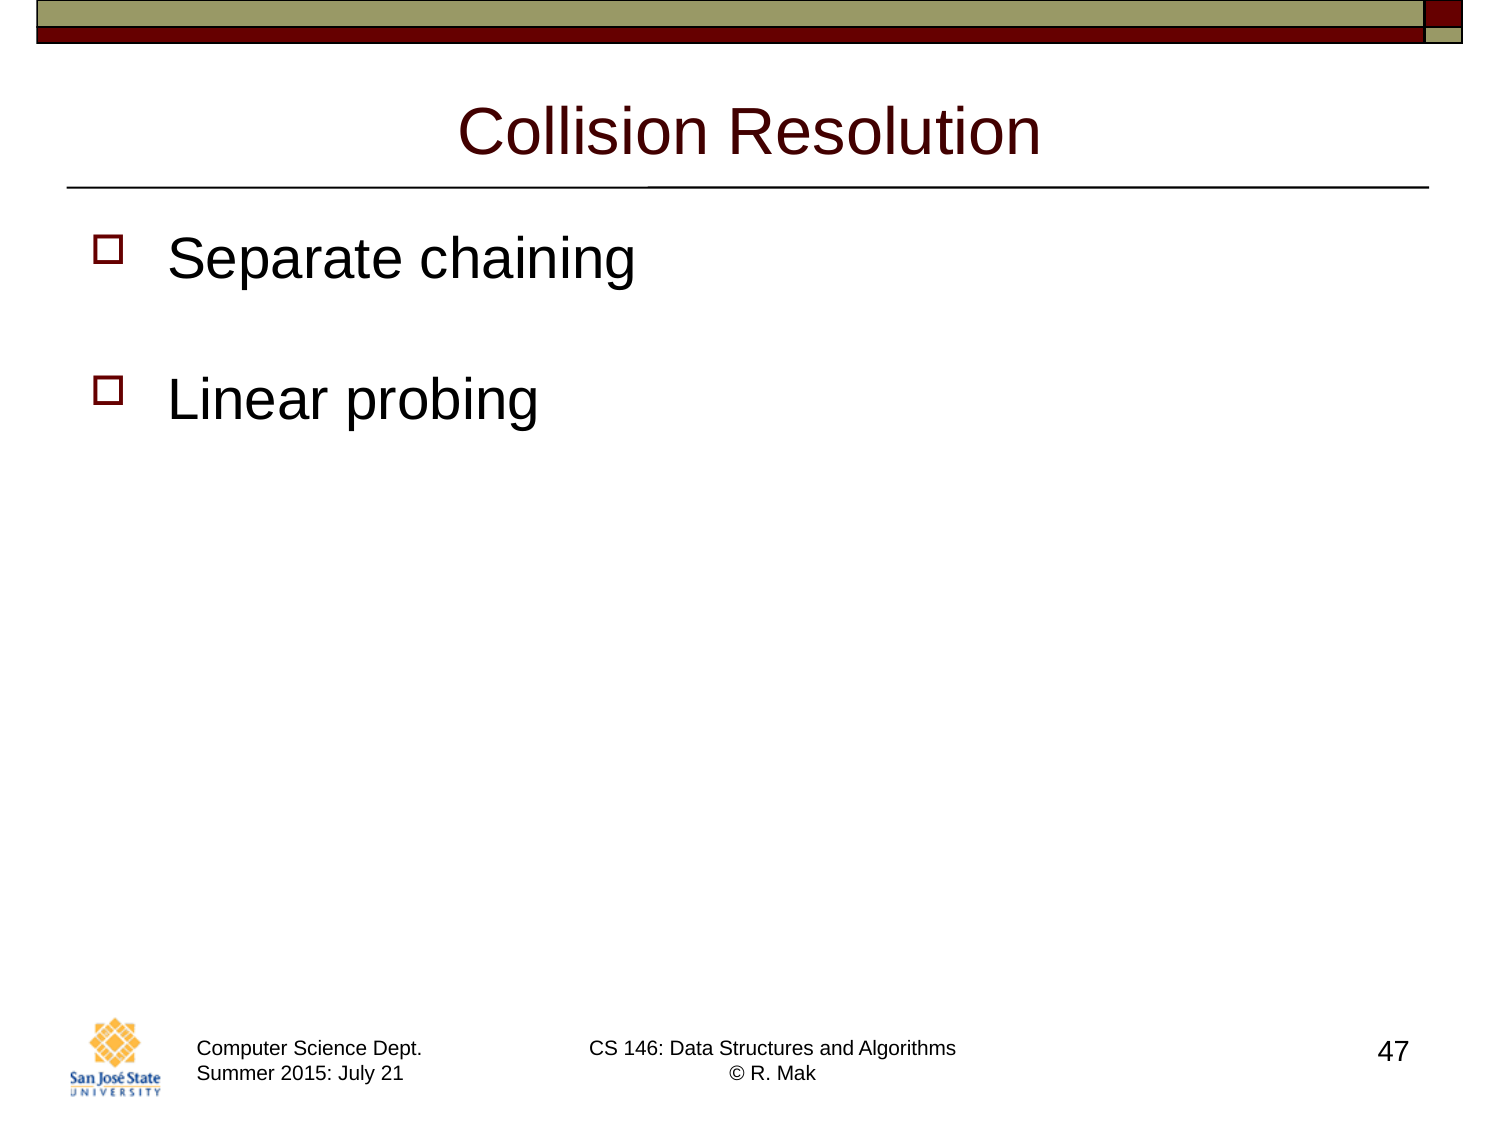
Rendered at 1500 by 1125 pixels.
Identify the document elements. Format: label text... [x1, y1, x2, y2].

slide_number 47 [1112, 1025, 1425, 1100]
title Collision Resolution [75, 67, 1425, 175]
picture [60, 1012, 166, 1112]
list Separate chaining Linear probing [75, 212, 1425, 1006]
